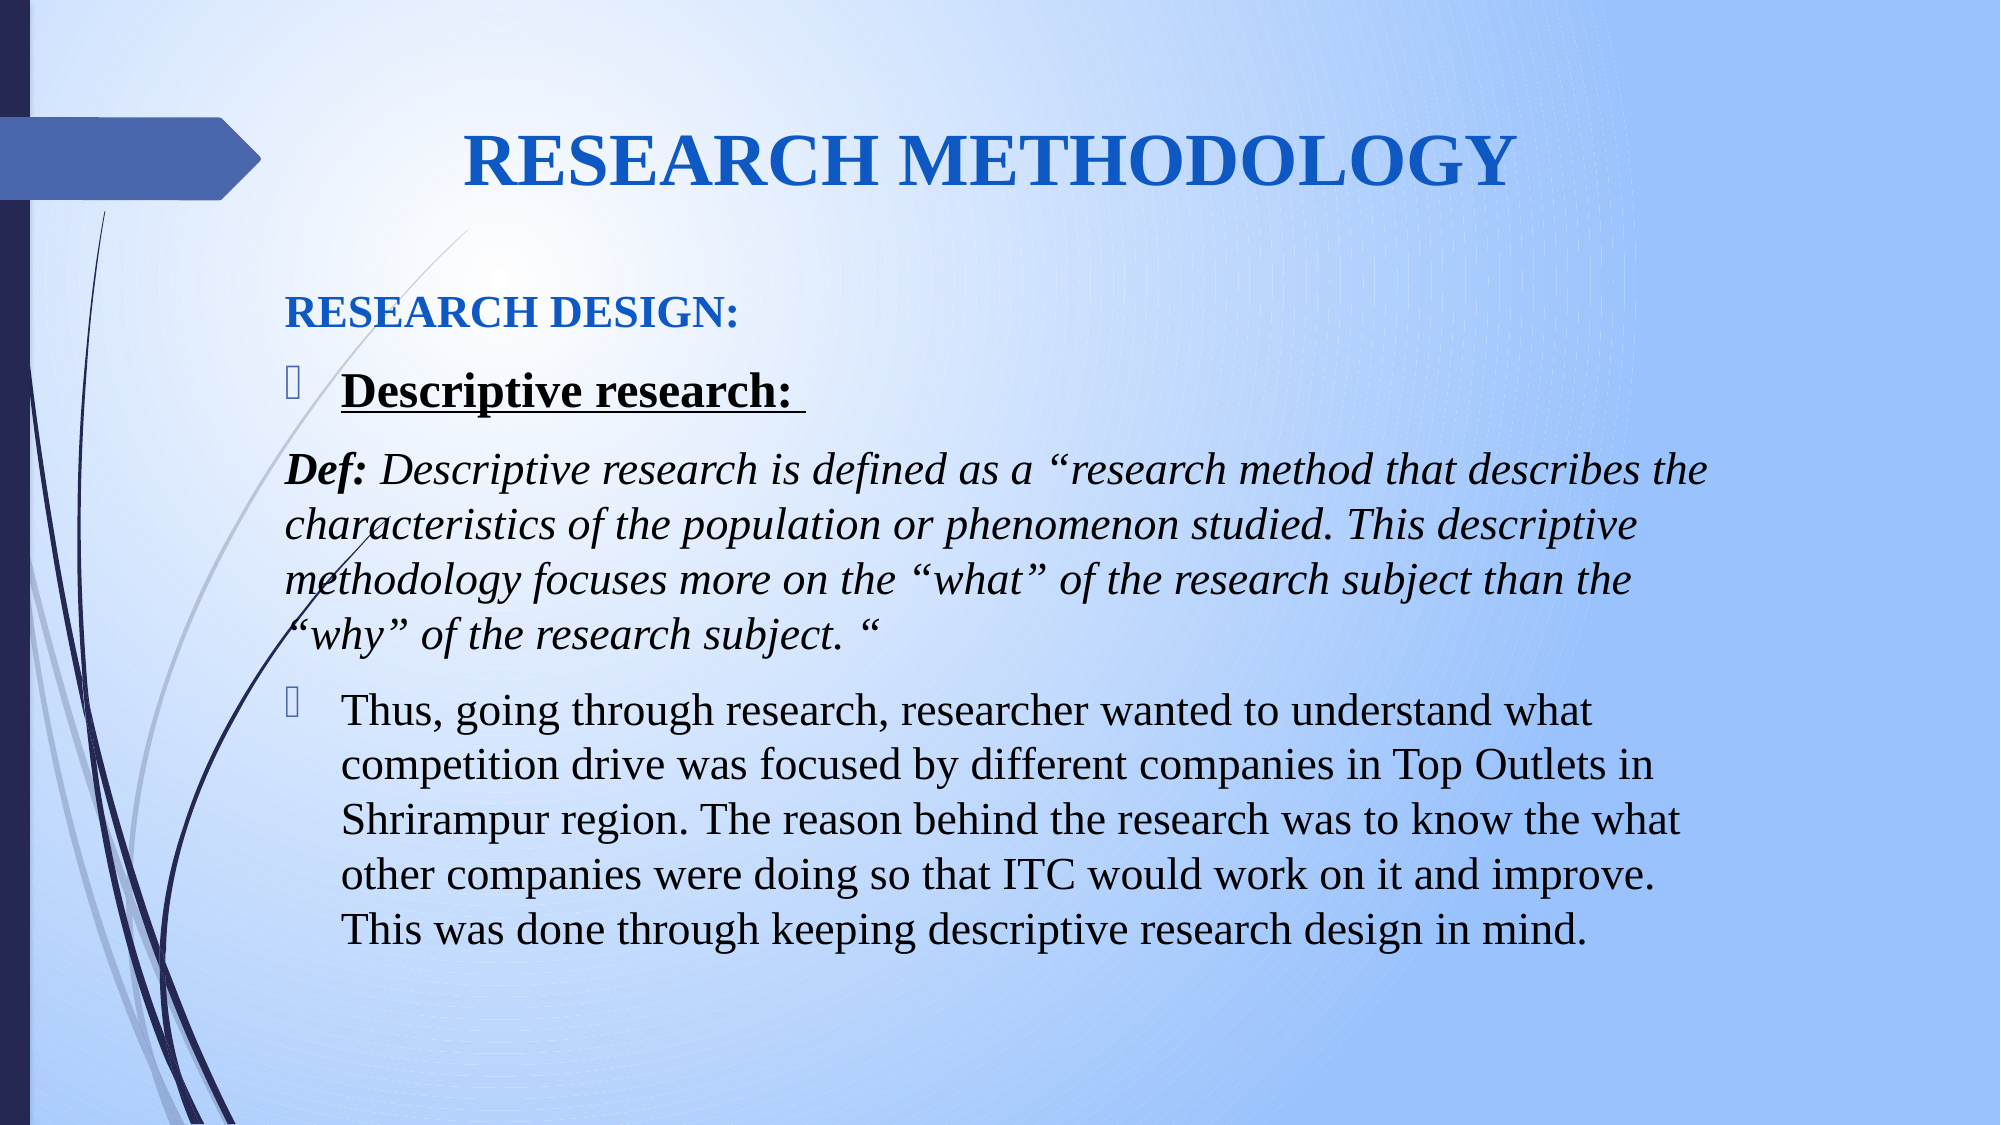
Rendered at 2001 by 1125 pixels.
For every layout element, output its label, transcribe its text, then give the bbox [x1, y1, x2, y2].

title RESEARCH METHODOLOGY [268, 102, 1731, 313]
list RESEARCH DESIGN: Descriptive research: Def: Descriptive research is defined as a “research method that describes the characteristics of the population or phenomenon studied. This descriptive methodology focuses more on the “what” of the research subject than the “why” of the research subject. “ Thus, going through research, researcher wanted to understand what competition drive was focused by different companies in Top Outlets in Shrirampur region. The reason behind the research was to know the what other companies were doing so that ITC would work on it and improve. This was done through keeping descriptive research design in mind. [269, 274, 1733, 1023]
